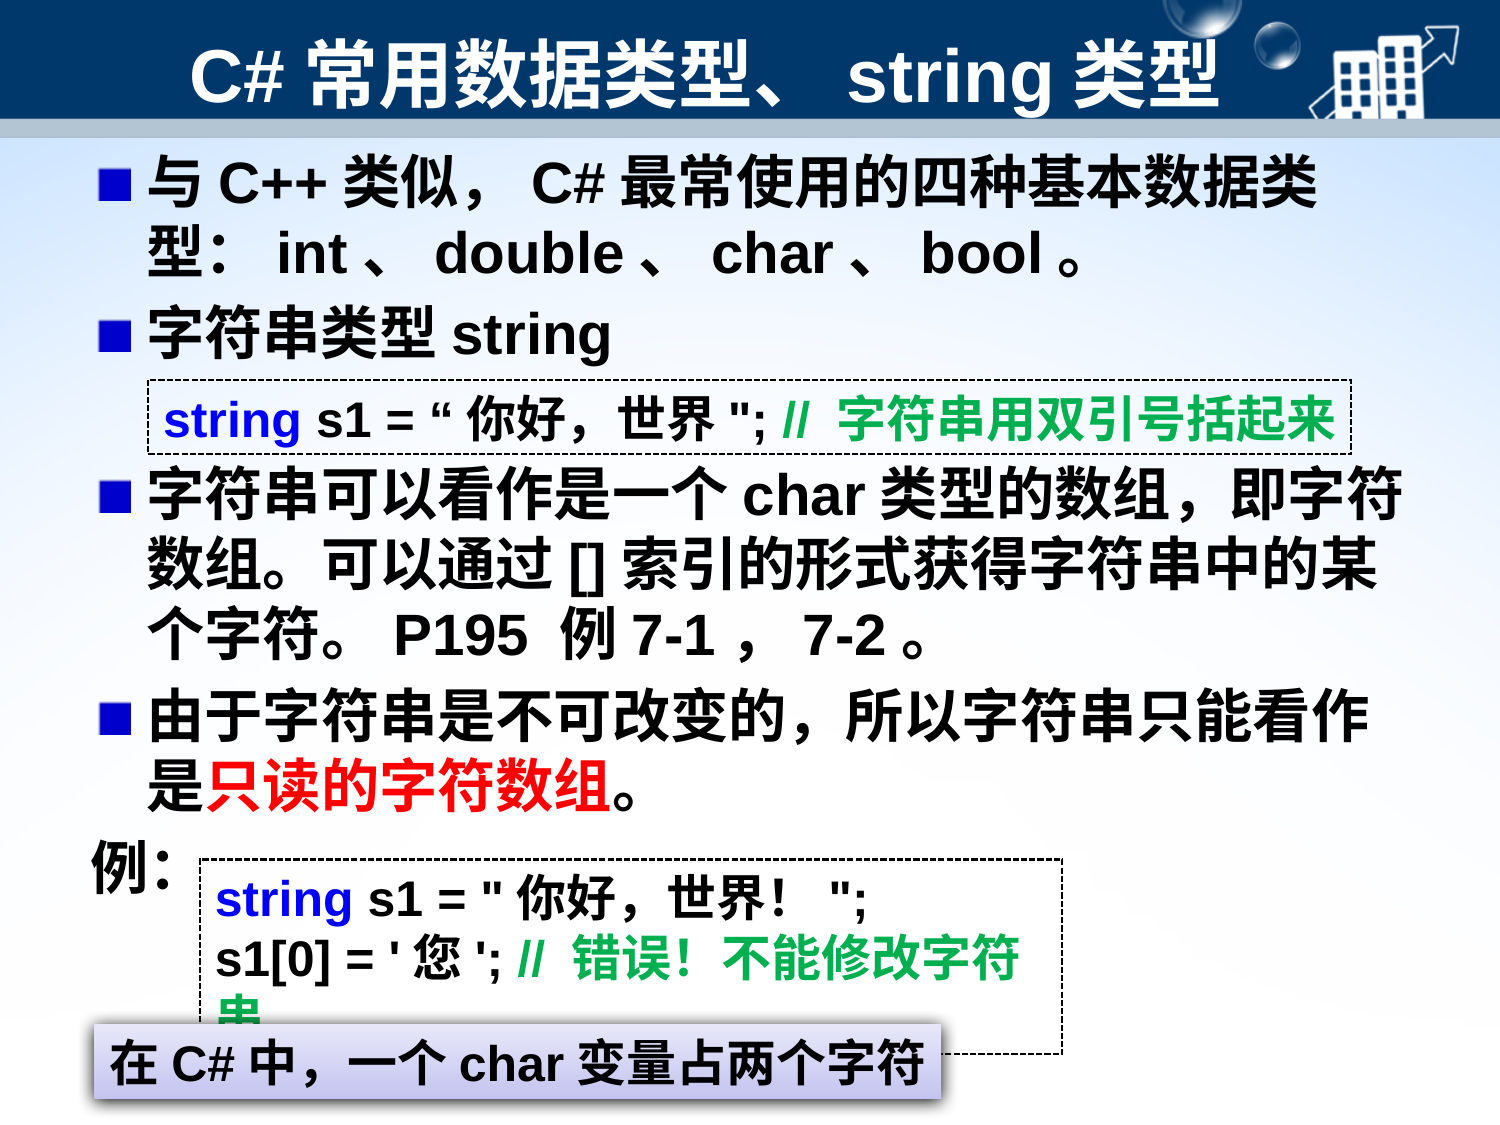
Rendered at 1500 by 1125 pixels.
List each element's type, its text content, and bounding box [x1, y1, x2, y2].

list 字符串可以看作是一个char类型的数组，即字符数组。可以通过[]索引的形式获得字符串中的某个字符。P195 例7-1，7-2。 由于字符串是不可改变的，所以字符串只能看作是只读的字符数组。 例： [75, 450, 1425, 688]
title C#常用数据类型、string类型 [75, 45, 1338, 100]
text_box string s1 = "你好，世界！"; s1[0] = '您'; // 错误！不能修改字符串 [200, 859, 1063, 1055]
text_box string s1 = “你好，世界"; // 字符串用双引号括起来 [148, 379, 1352, 455]
text_box 在C#中，一个char变量占两个字符 [94, 1023, 942, 1100]
picture [0, 0, 1500, 1125]
text_box 与C++类似，C#最常使用的四种基本数据类型：int、double、char、bool。 字符串类型string [74, 137, 1425, 413]
